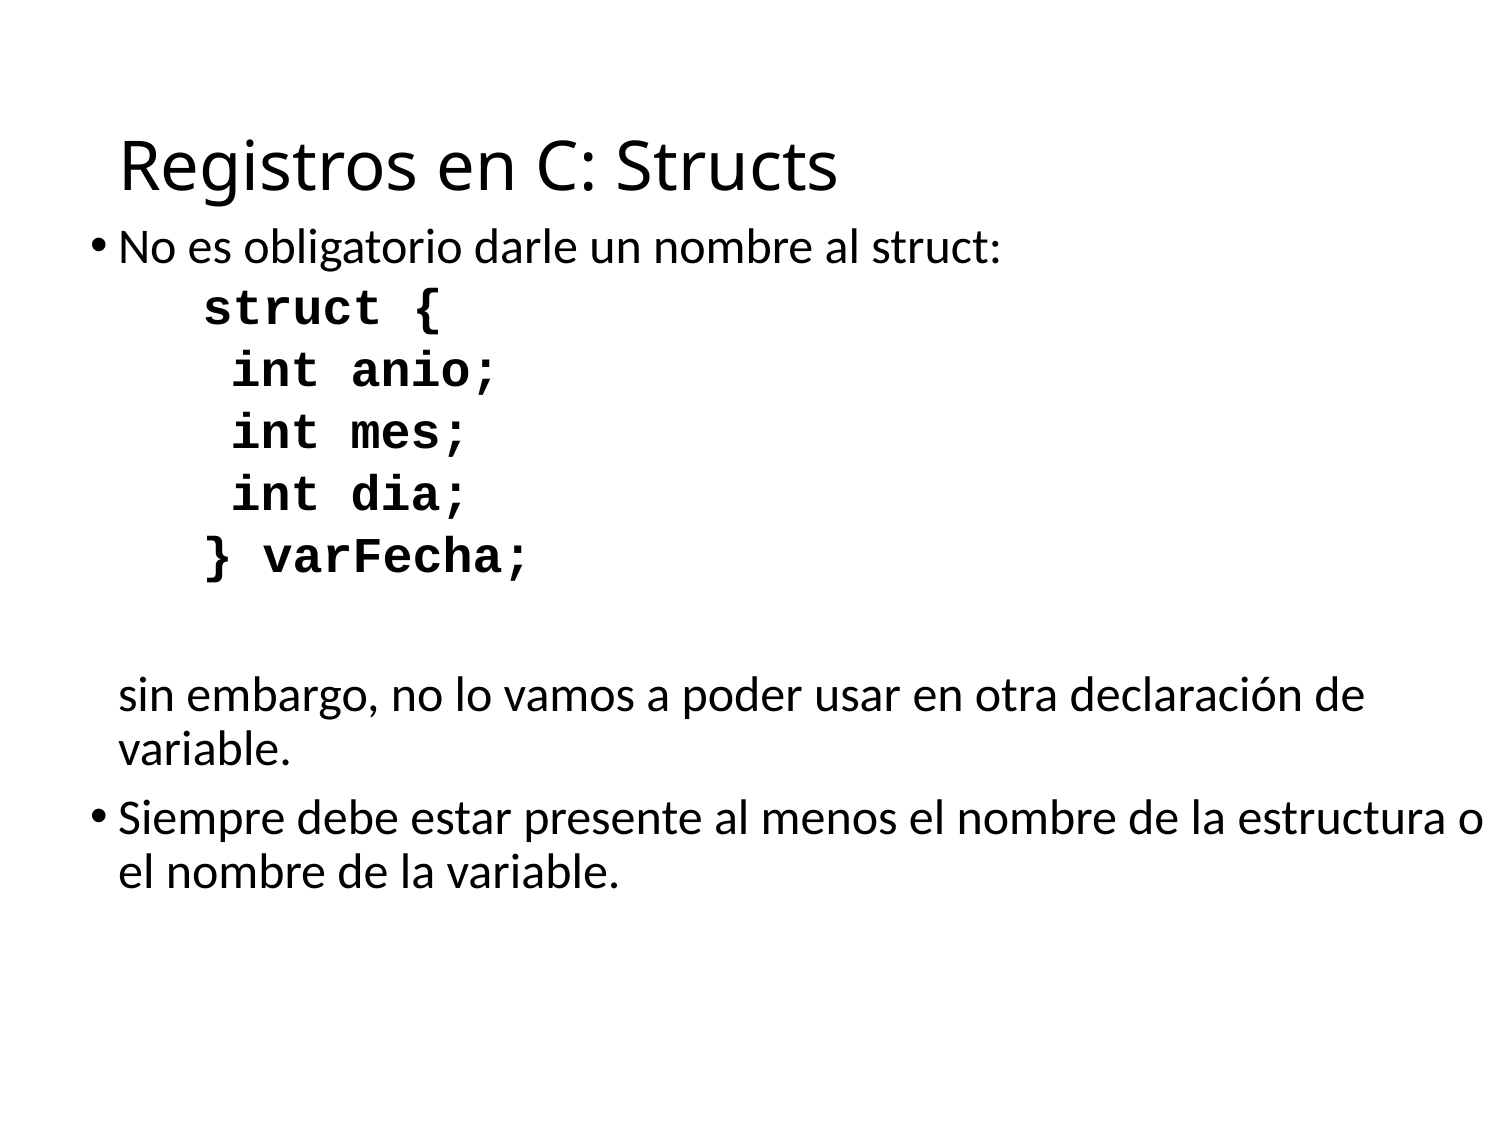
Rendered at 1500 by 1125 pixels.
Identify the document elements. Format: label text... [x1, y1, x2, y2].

title Registros en C: Structs [103, 59, 1397, 212]
list No es obligatorio darle un nombre al struct: struct { int anio; int mes; int dia; } varFecha; sin embargo, no lo vamos a poder usar en otra declaración de variable. Siempre debe estar presente al menos el nombre de la estructura o el nombre de la variable. [75, 212, 1500, 1006]
